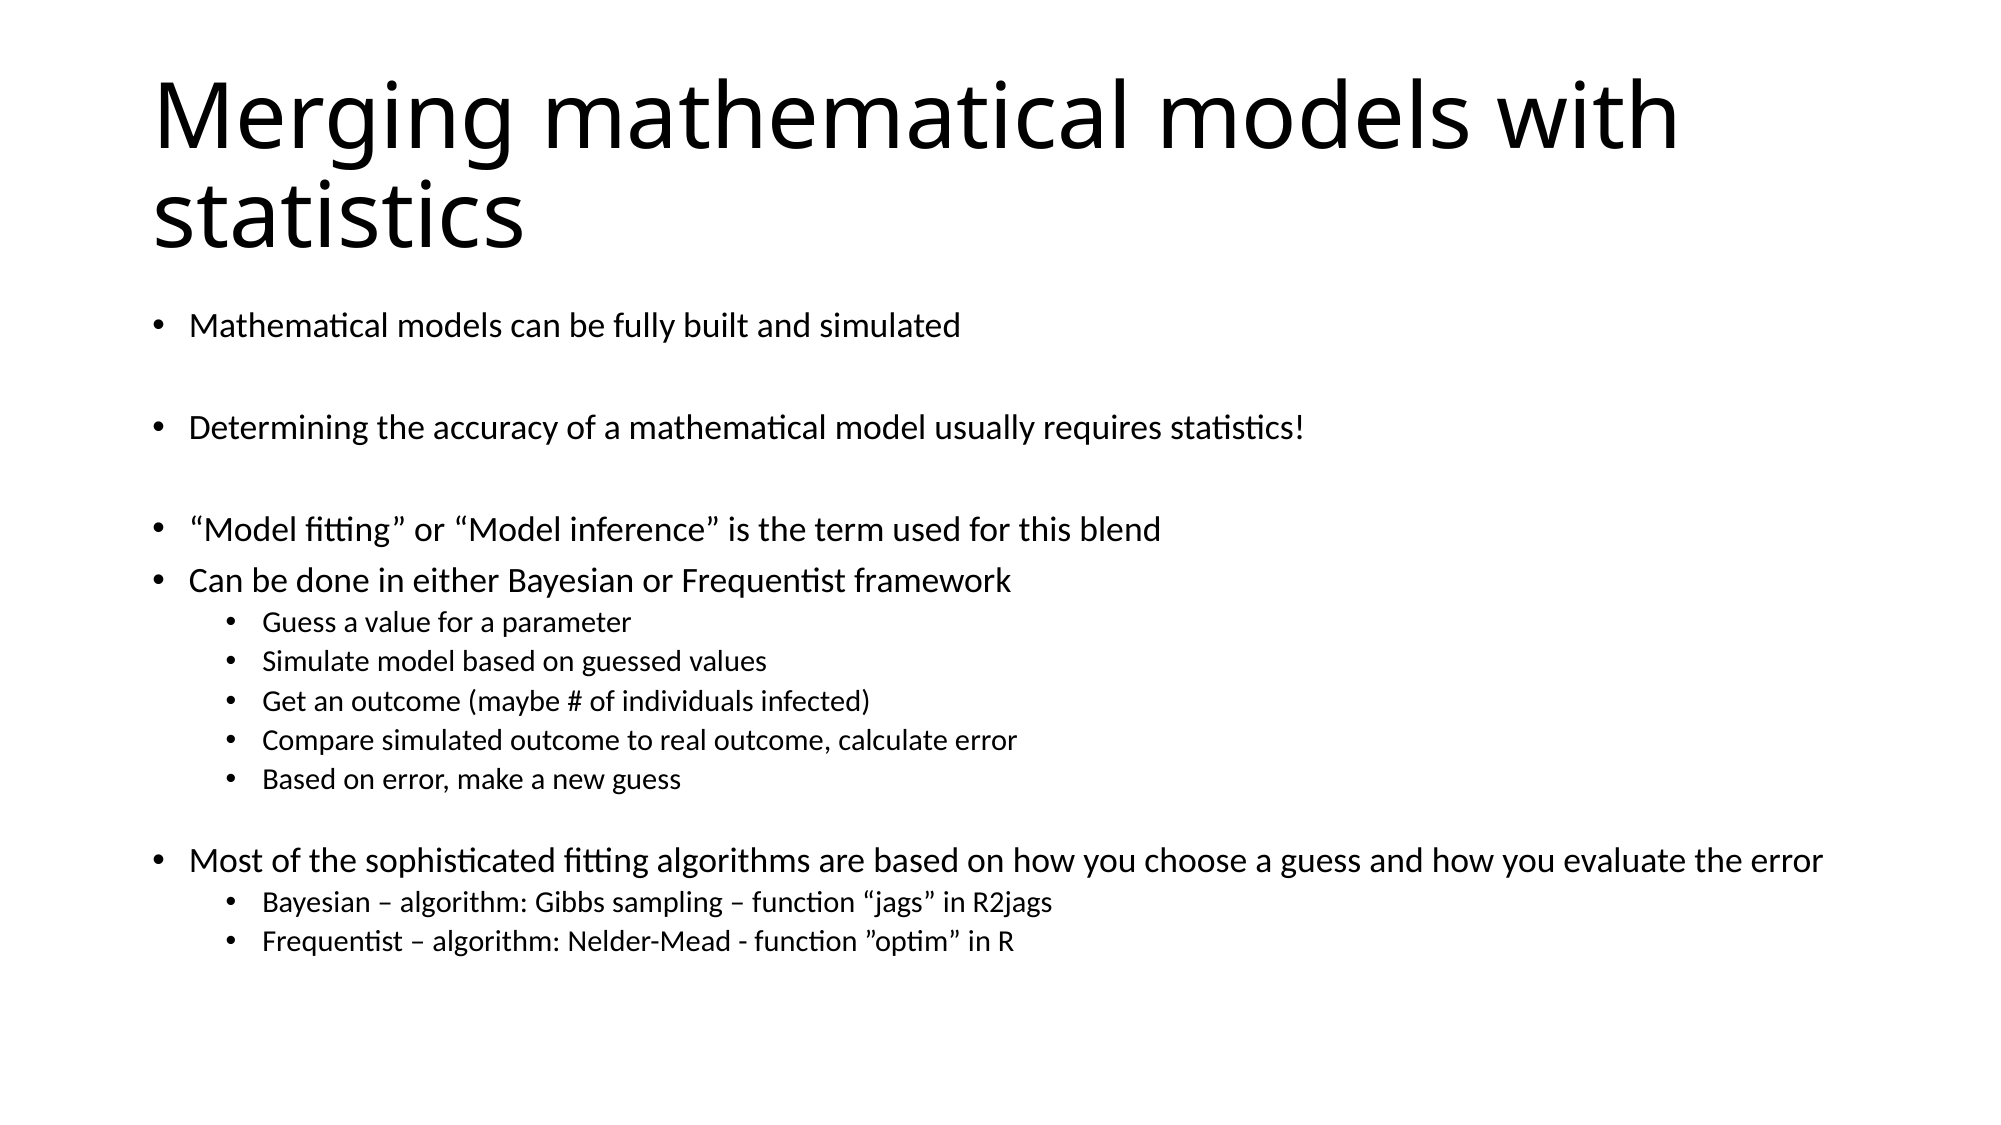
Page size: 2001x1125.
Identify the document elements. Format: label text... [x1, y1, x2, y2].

title Merging mathematical models with statistics [137, 59, 1863, 278]
list Mathematical models can be fully built and simulated Determining the accuracy of a mathematical model usually requires statistics! “Model fitting” or “Model inference” is the term used for this blend Can be done in either Bayesian or Frequentist framework Guess a value for a parameter Simulate model based on guessed values Get an outcome (maybe # of individuals infected) Compare simulated outcome to real outcome, calculate error Based on error, make a new guess Most of the sophisticated fitting algorithms are based on how you choose a guess and how you evaluate the error Bayesian – algorithm: Gibbs sampling – function “jags” in R2jags Frequentist – algorithm: Nelder-Mead - function ”optim” in R [137, 299, 1863, 1014]
